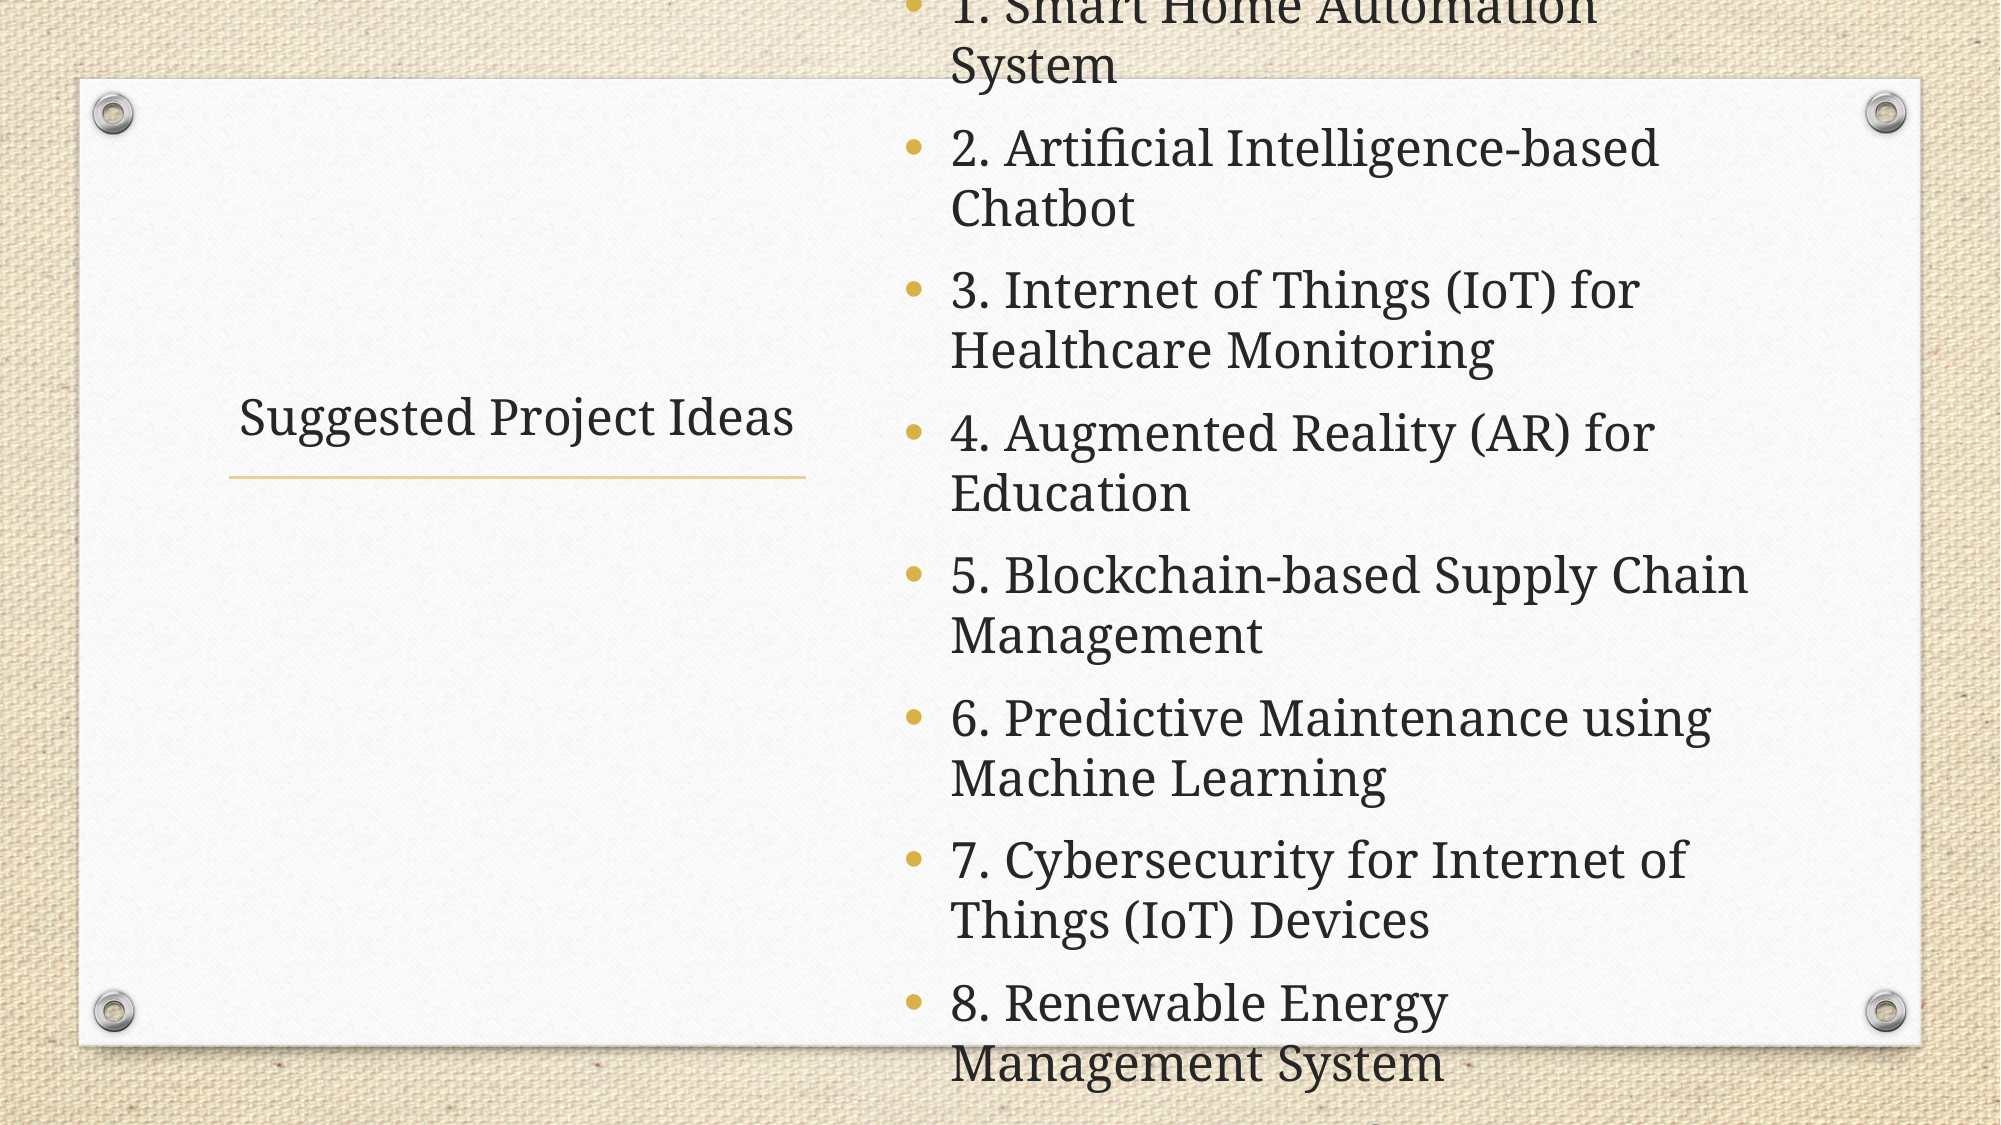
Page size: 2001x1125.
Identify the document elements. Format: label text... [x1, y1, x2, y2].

picture [0, 0, 2001, 1125]
title Suggested Project Ideas [212, 227, 823, 453]
list 1. Smart Home Automation System 2. Artificial Intelligence-based Chatbot 3. Internet of Things (IoT) for Healthcare Monitoring 4. Augmented Reality (AR) for Education 5. Blockchain-based Supply Chain Management 6. Predictive Maintenance using Machine Learning 7. Cybersecurity for Internet of Things (IoT) Devices 8. Renewable Energy Management System 9. Data Analytics for Business Intelligence [888, 161, 1787, 964]
